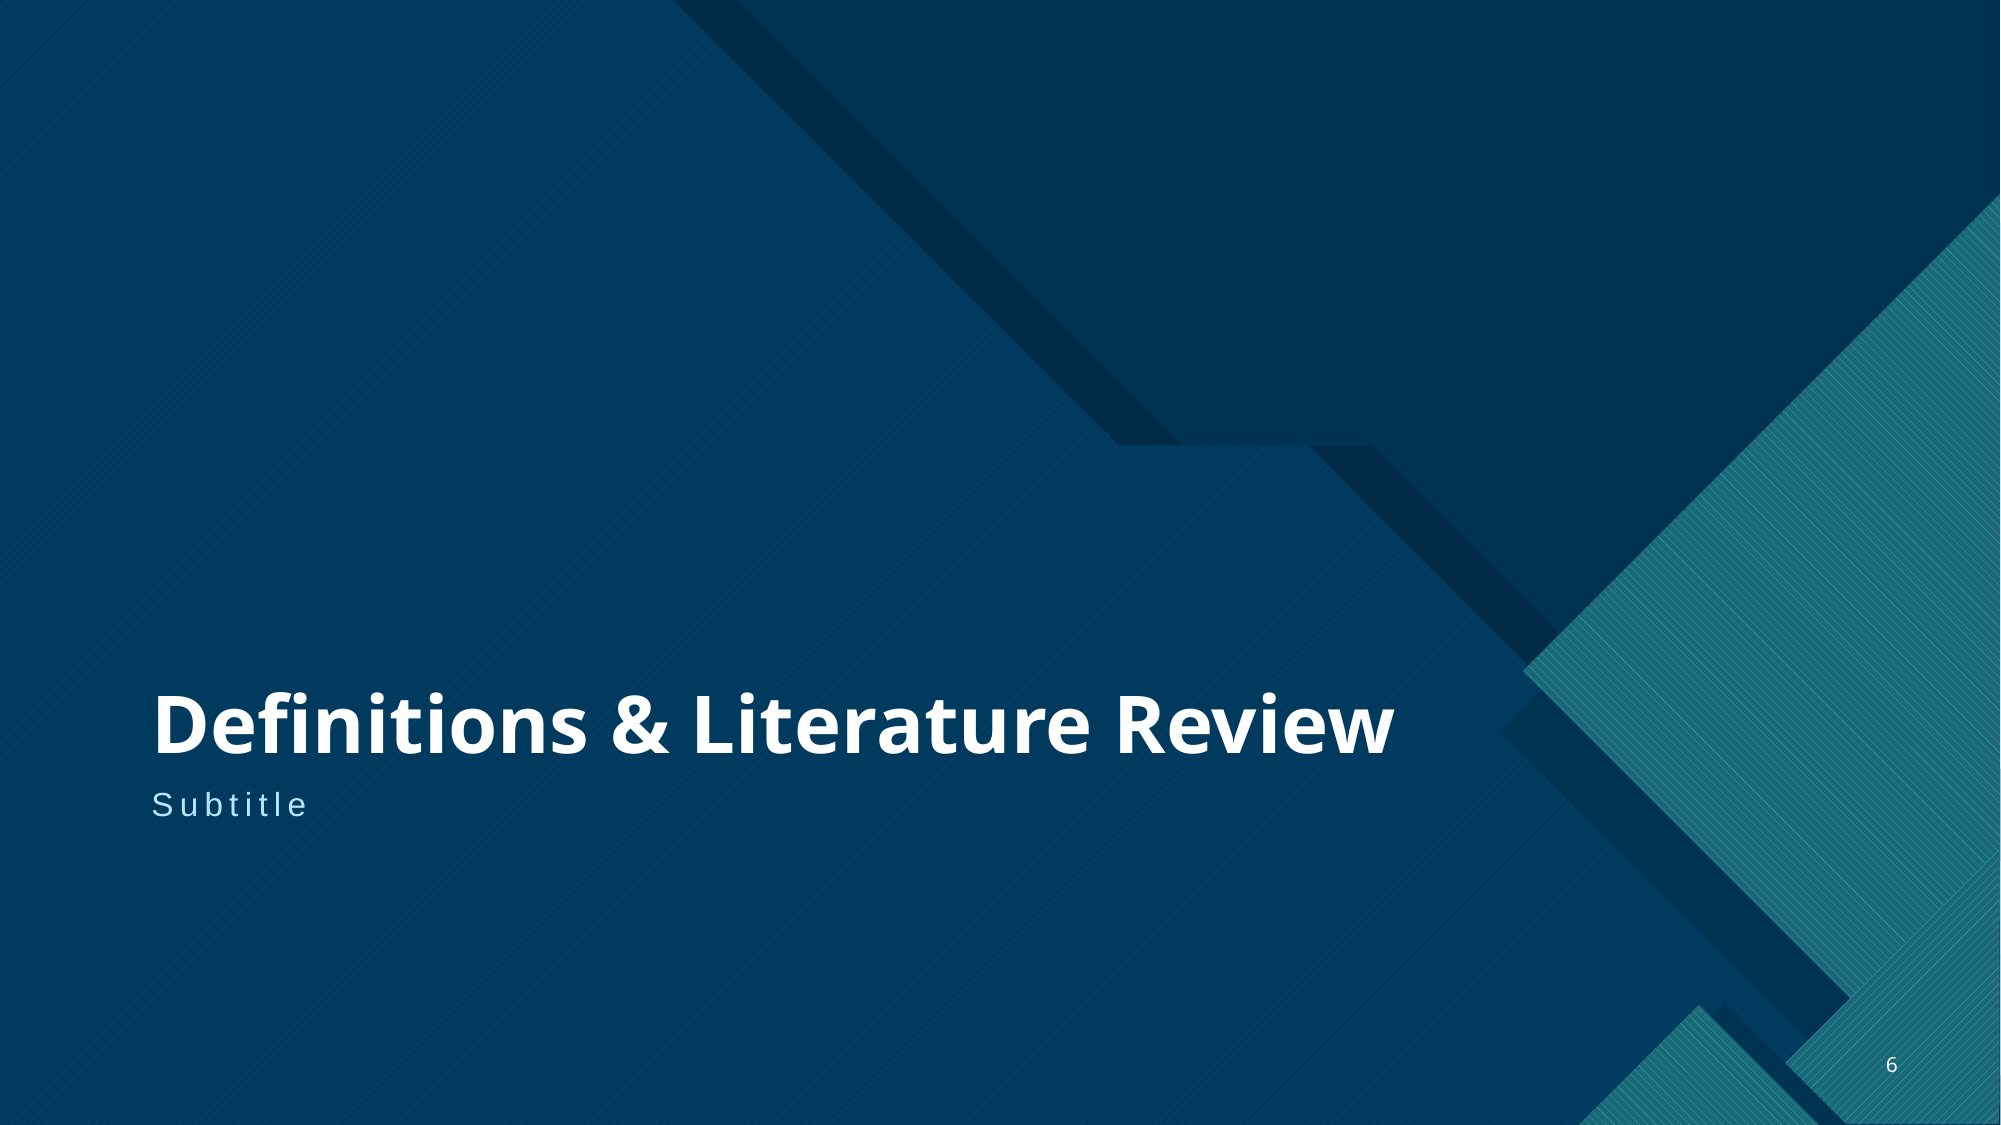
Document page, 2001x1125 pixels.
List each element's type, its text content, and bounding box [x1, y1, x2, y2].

title Methods & Implementation [1523, 522, 2001, 1064]
slide_number 6 [1845, 1035, 1913, 1096]
list Subtitle [136, 780, 1253, 840]
title Definitions & Literature Review [136, 637, 1413, 779]
